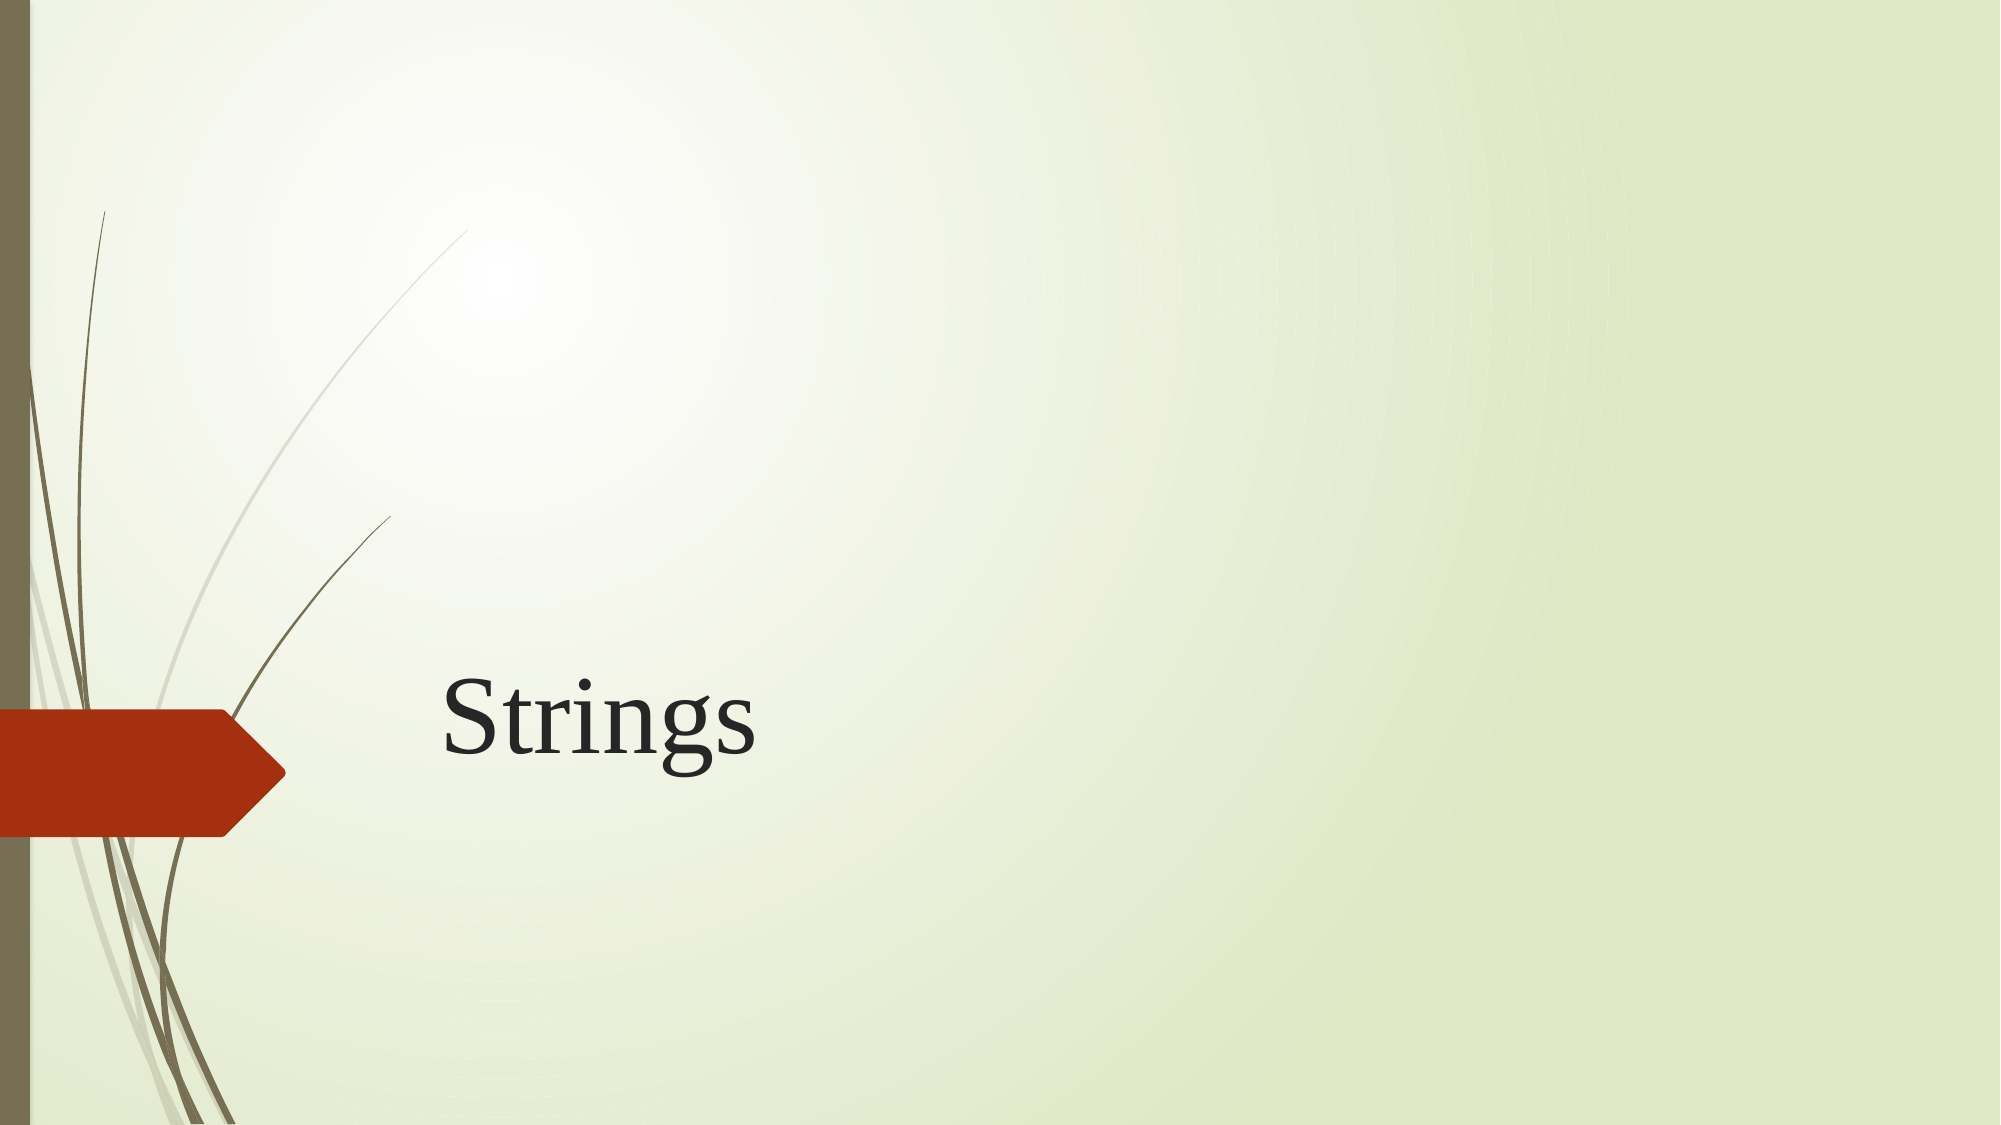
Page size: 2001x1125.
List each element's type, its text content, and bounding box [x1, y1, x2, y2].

title Strings [424, 412, 1888, 784]
